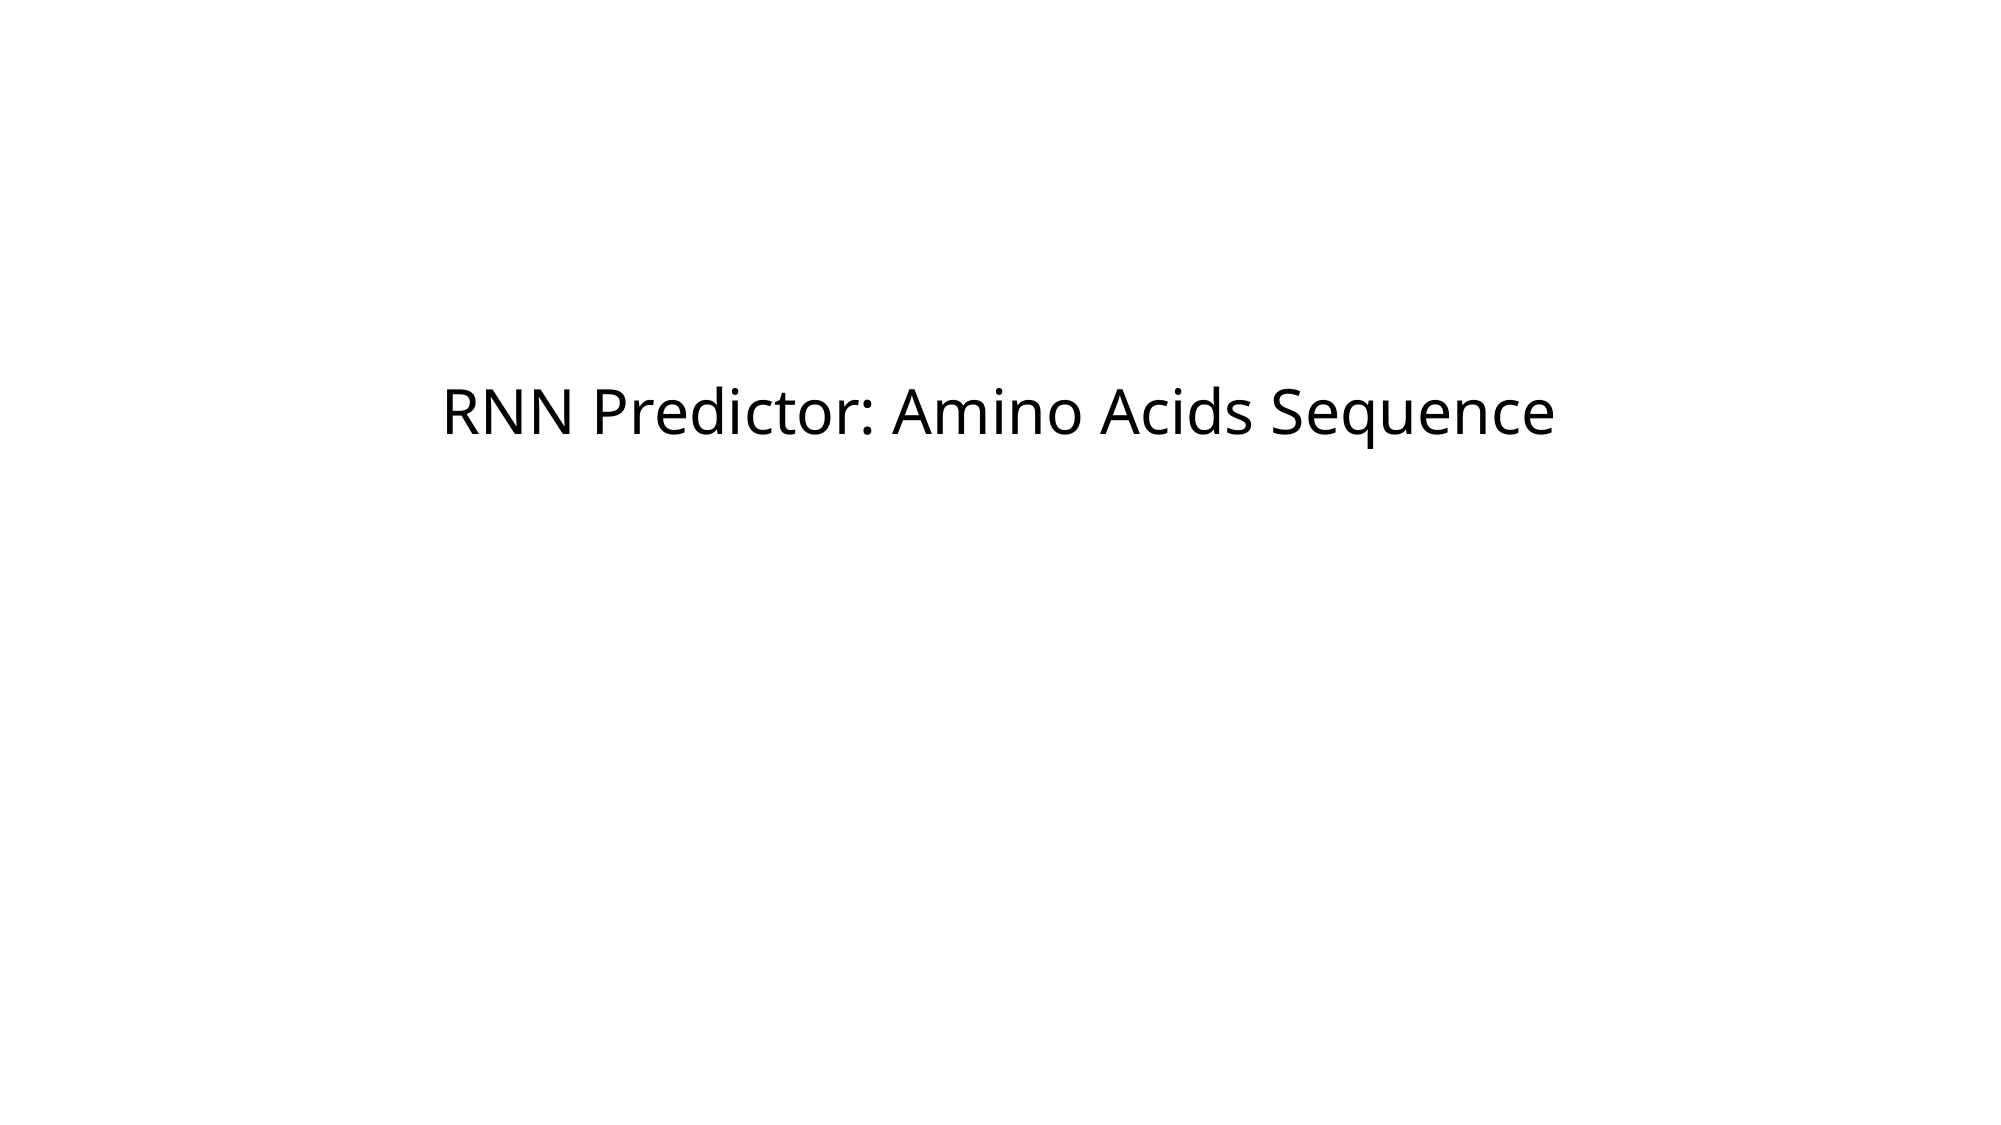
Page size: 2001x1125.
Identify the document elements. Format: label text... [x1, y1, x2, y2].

title RNN Predictor: Amino Acids Sequence [137, 305, 1863, 523]
